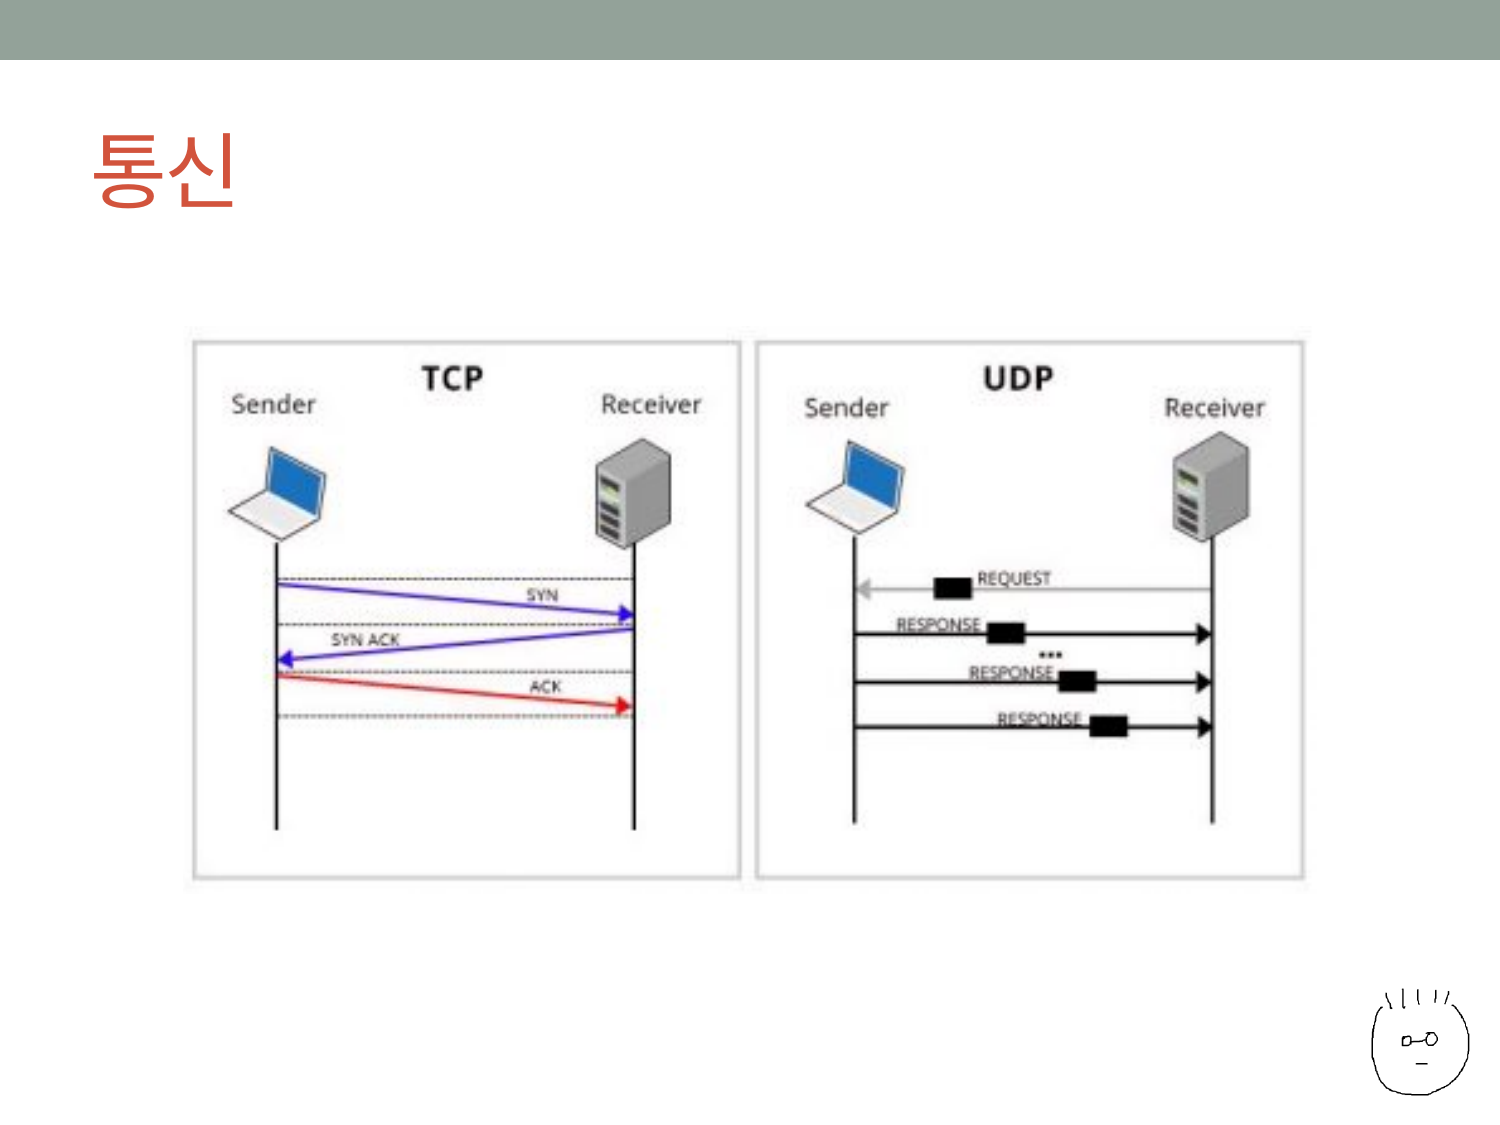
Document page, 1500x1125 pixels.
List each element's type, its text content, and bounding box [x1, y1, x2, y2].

picture [182, 326, 1318, 894]
title 통신 [75, 87, 1425, 250]
picture [1352, 987, 1483, 1100]
